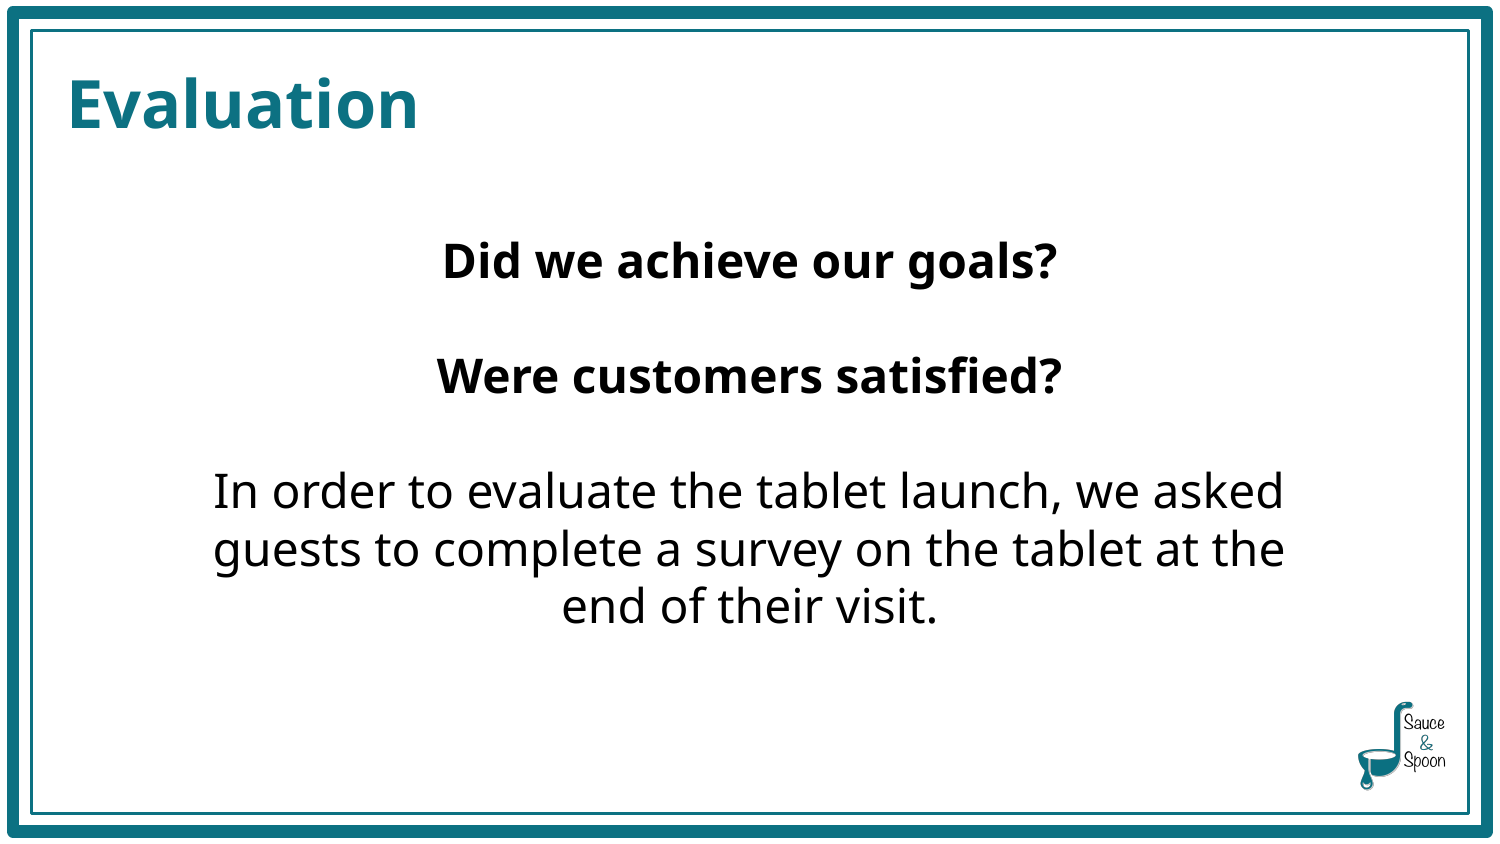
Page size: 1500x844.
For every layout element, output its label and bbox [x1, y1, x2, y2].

picture [1342, 683, 1468, 810]
text_box [12, 12, 1488, 832]
